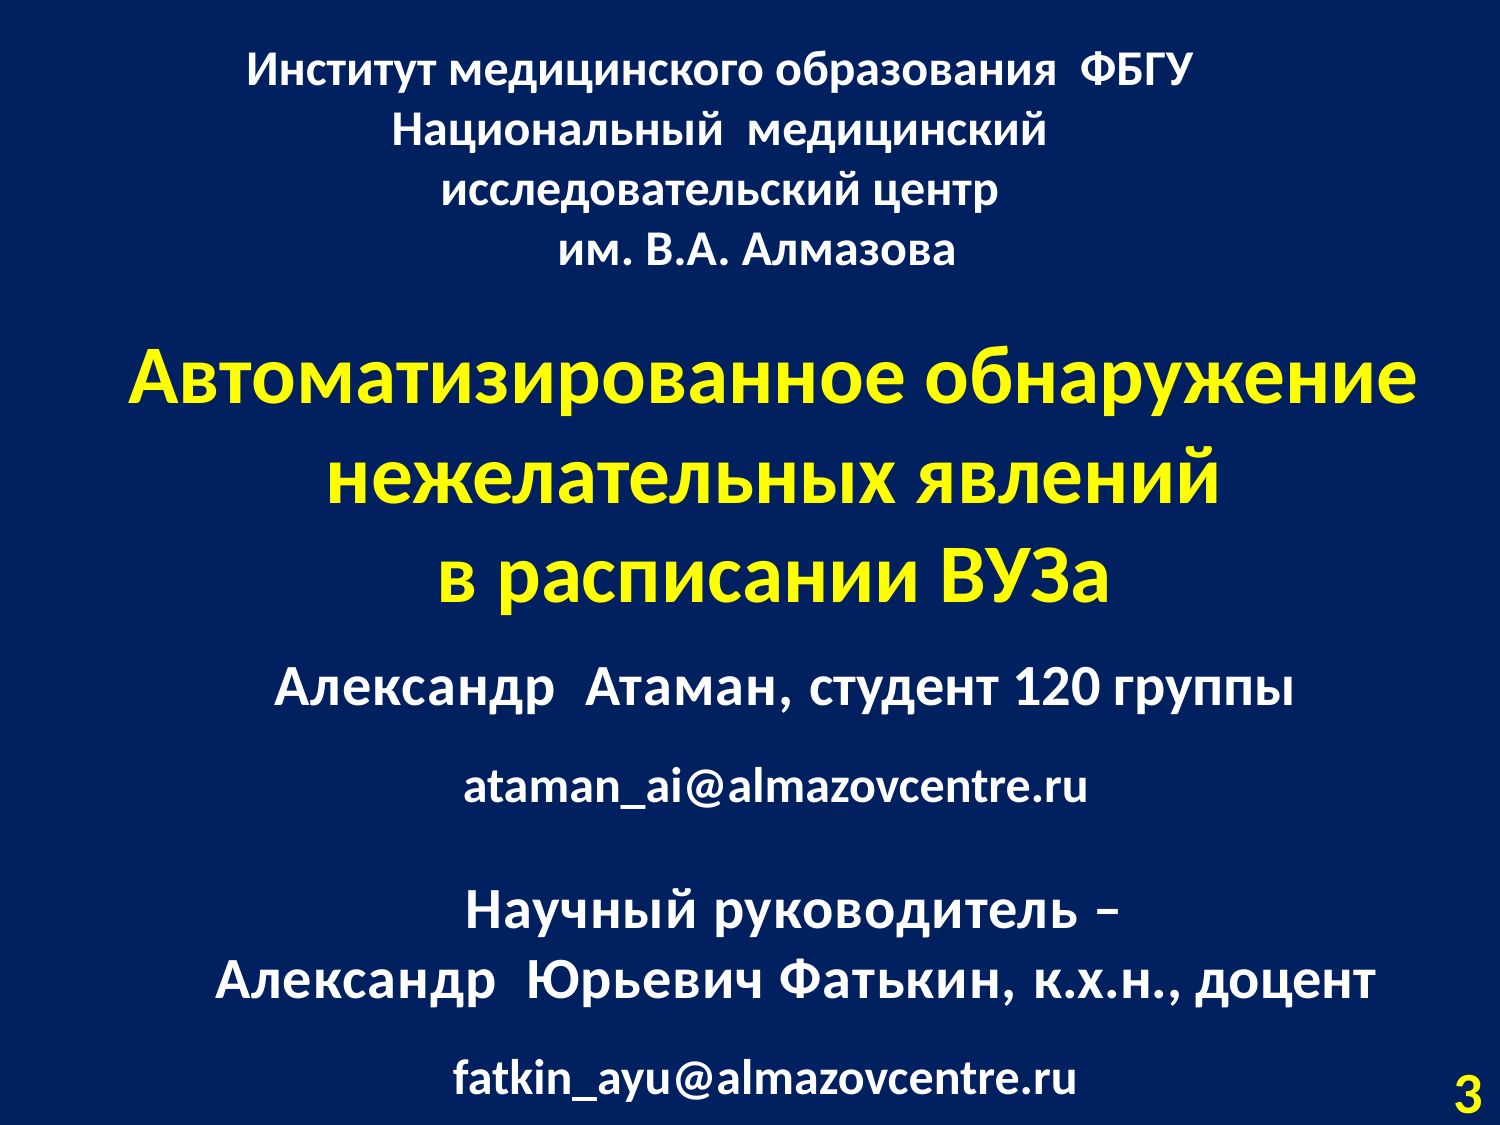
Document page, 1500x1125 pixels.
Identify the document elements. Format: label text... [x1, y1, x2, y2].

title Научный руководитель – Александр Юрьевич Фатькин, к.х.н., доцент [109, 873, 1495, 1008]
text_box ataman_ai@almazovcentre.ru [431, 744, 1104, 820]
text_box Институт медицинского образования ФБГУ Национальный медицинский исследовательский центр им. В.А. Алмазова [230, 28, 1209, 283]
text_box Автоматизированное обнаружение нежелательных явлений в расписании ВУЗа [109, 312, 1439, 627]
text_box Александр Атаман, студент 120 группы [171, 628, 1400, 735]
text_box fatkin_ayu@almazovcentre.ru [362, 1036, 1104, 1112]
text_box 3 [1355, 1059, 1498, 1120]
